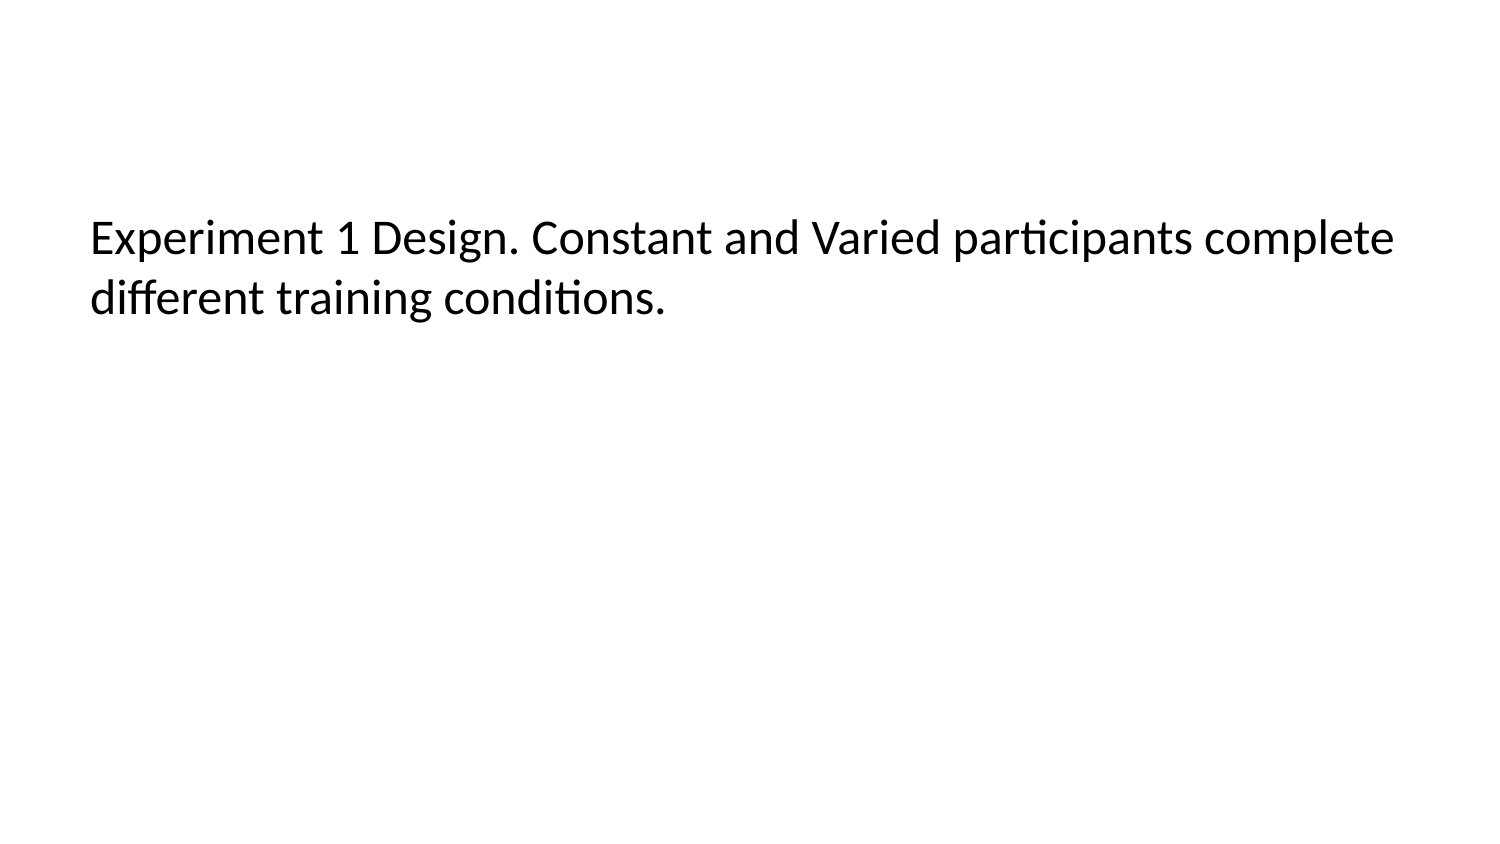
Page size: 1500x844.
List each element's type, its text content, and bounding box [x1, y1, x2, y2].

list Experiment 1 Design. Constant and Varied participants complete different training conditions. [75, 196, 1425, 754]
